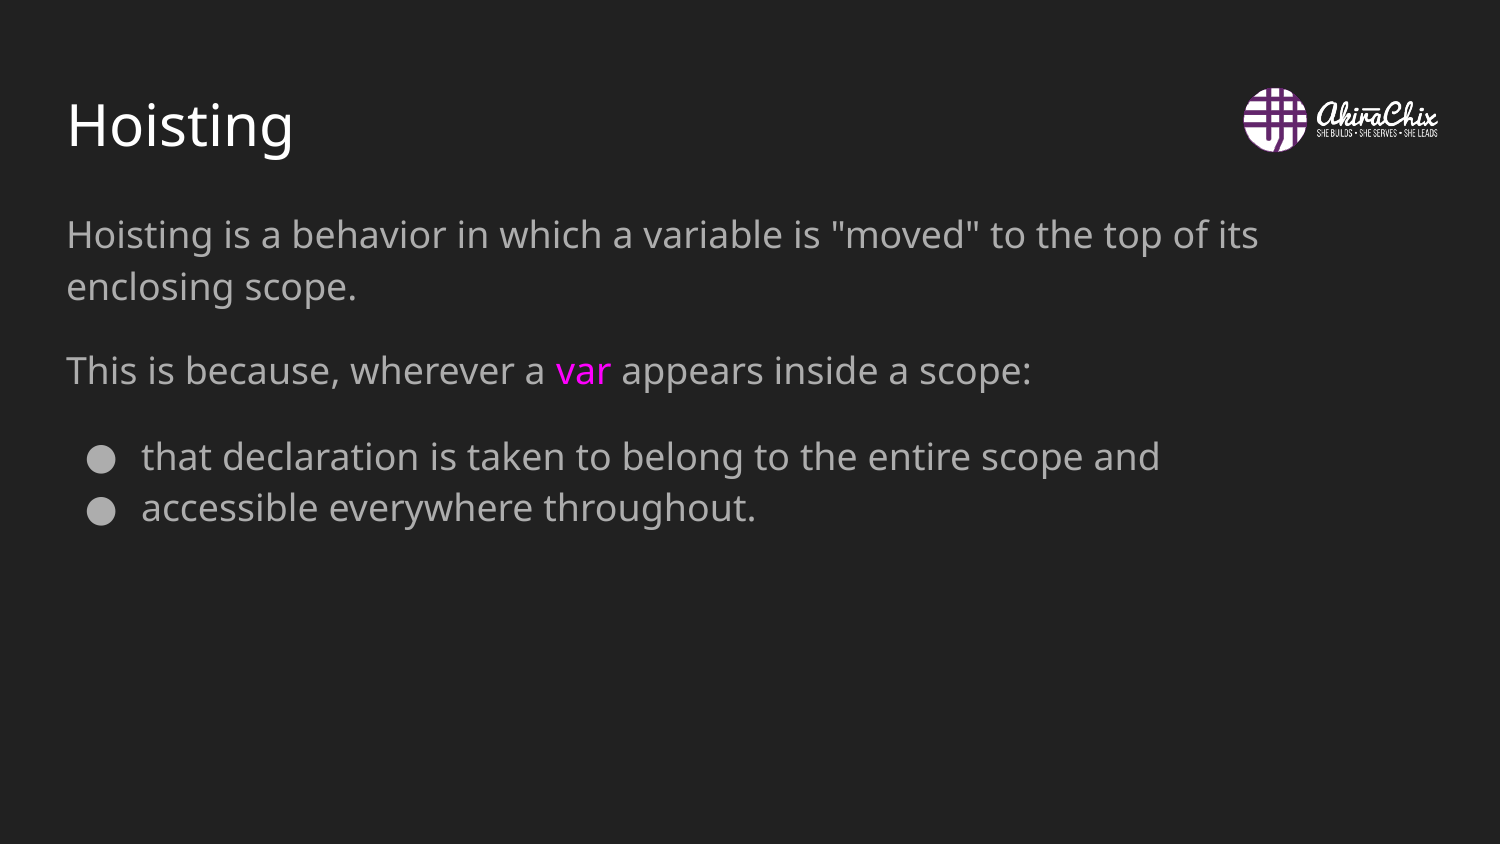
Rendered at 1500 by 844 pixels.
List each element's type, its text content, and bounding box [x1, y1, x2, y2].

list Hoisting is a behavior in which a variable is "moved" to the top of its enclosing scope. This is because, wherever a var appears inside a scope: that declaration is taken to belong to the entire scope and accessible everywhere throughout. [51, 189, 1449, 750]
title Hoisting [51, 72, 1449, 167]
